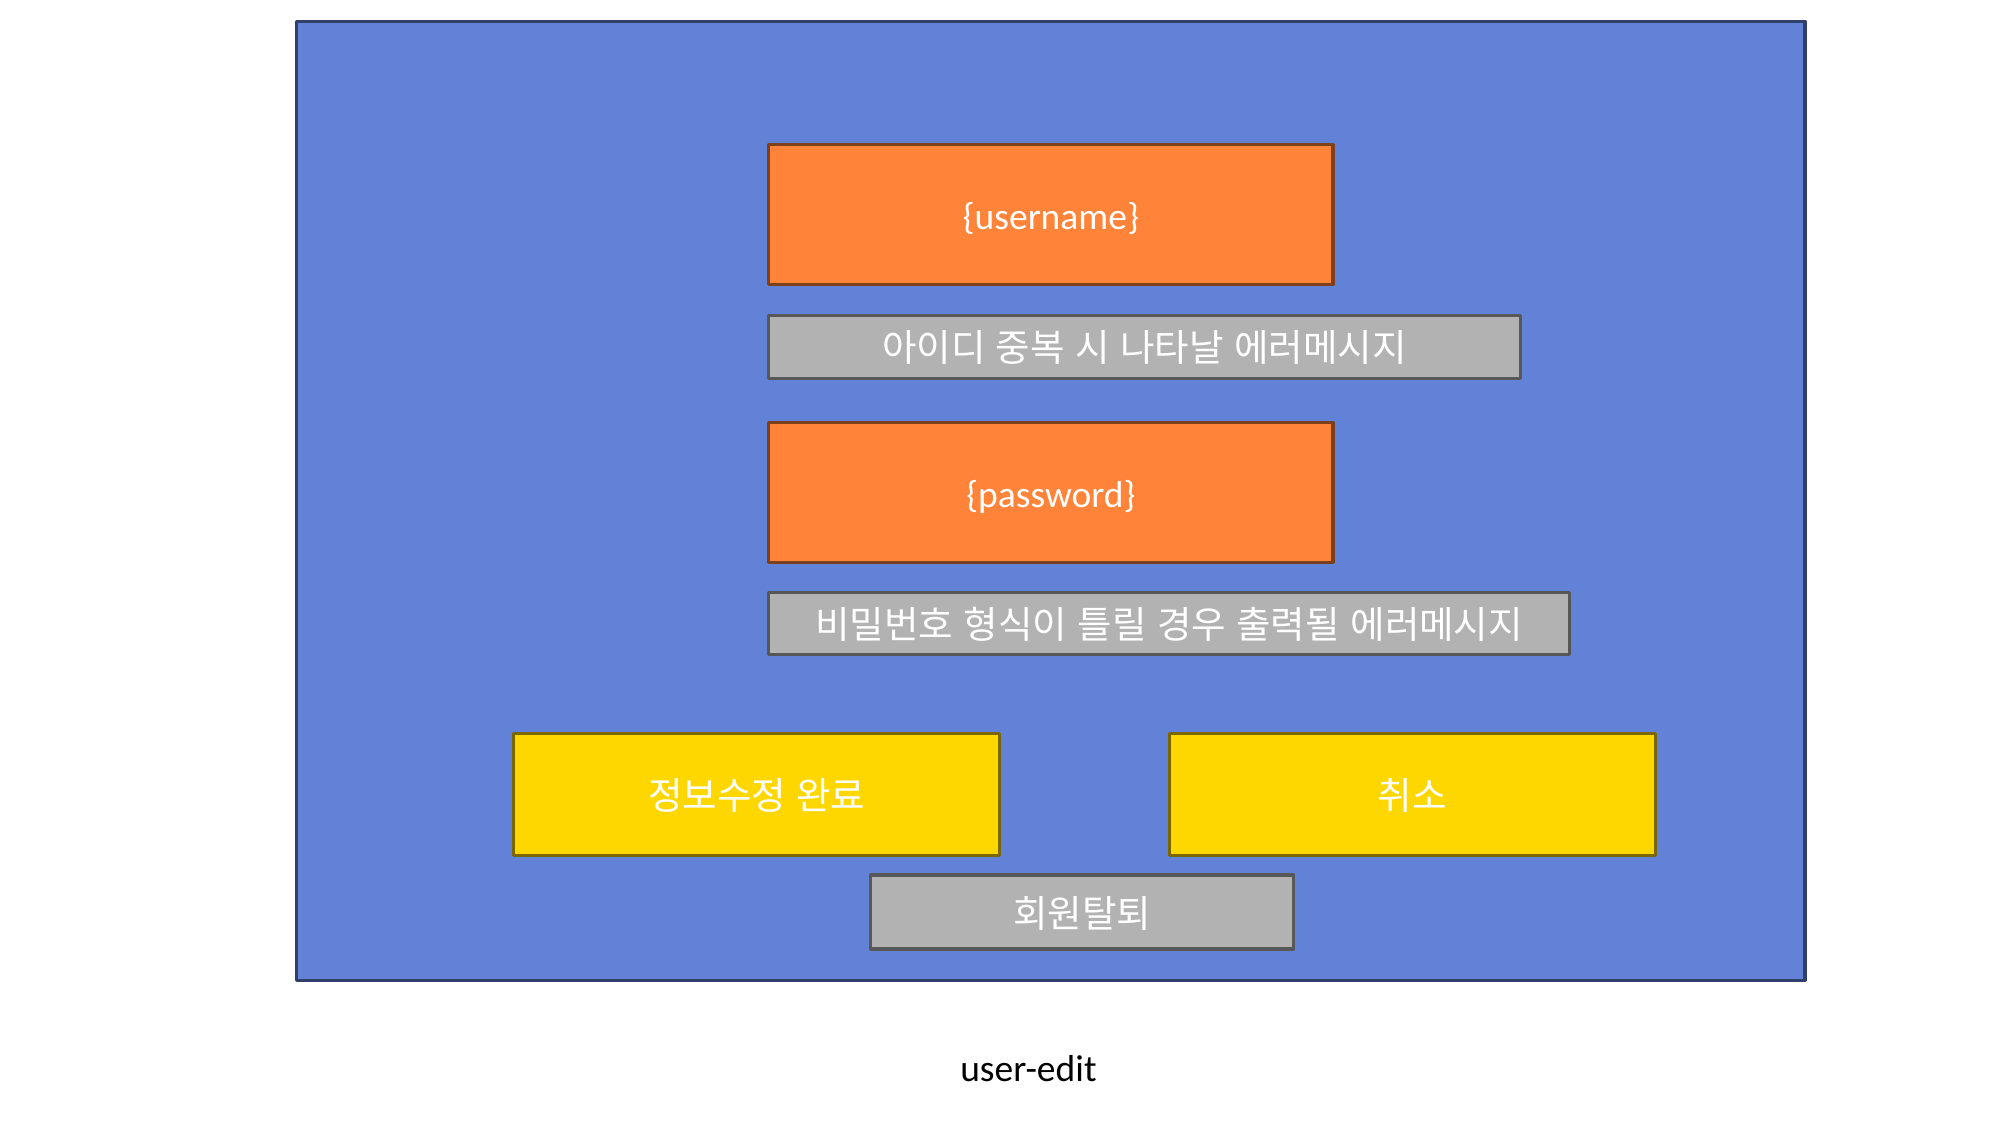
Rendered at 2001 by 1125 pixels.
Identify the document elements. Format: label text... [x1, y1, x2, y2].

text_box 비밀번호 형식이 틀릴 경우 출력될 에러메시지 [768, 592, 1570, 655]
text_box {username} [767, 143, 1335, 286]
text_box 정보수정 완료 [513, 733, 1000, 856]
text_box user-edit [945, 1036, 1367, 1096]
text_box 취소 [1169, 733, 1656, 856]
text_box 아이디 중복 시 나타날 에러메시지 [767, 314, 1522, 380]
text_box 회원탈퇴 [869, 873, 1295, 951]
text_box [295, 20, 1807, 982]
